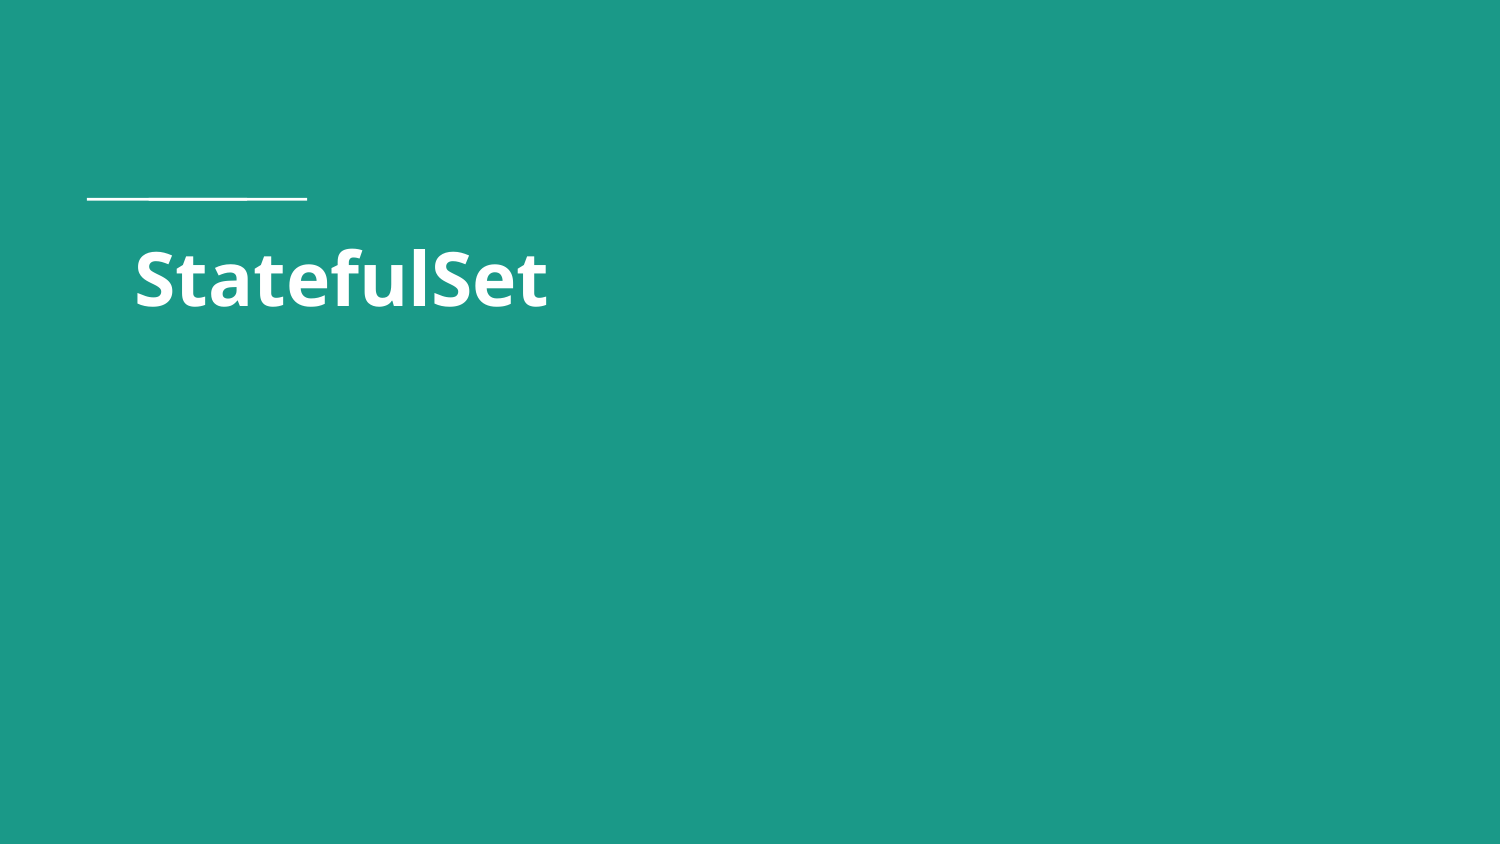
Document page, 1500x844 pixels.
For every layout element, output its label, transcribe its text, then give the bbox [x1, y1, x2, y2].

title StatefulSet [119, 216, 1381, 466]
